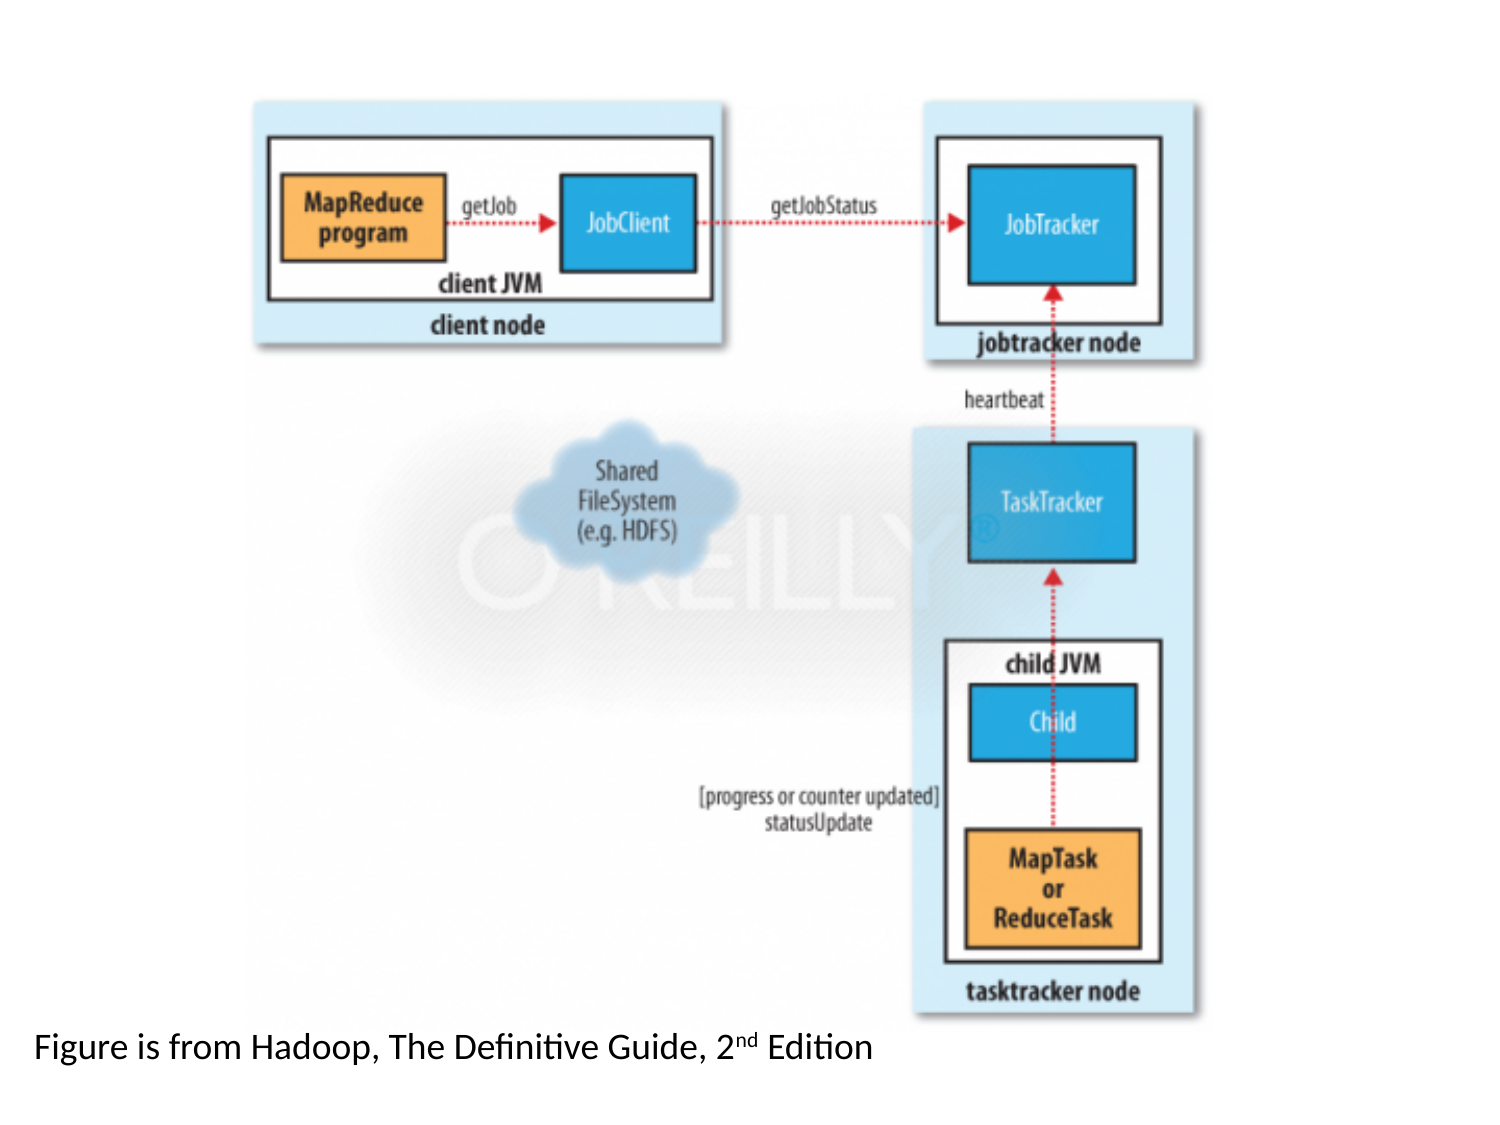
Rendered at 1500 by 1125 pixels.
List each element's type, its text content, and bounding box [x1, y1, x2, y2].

picture [244, 93, 1214, 1032]
text_box Figure is from Hadoop, The Definitive Guide, 2nd Edition [19, 1014, 898, 1075]
